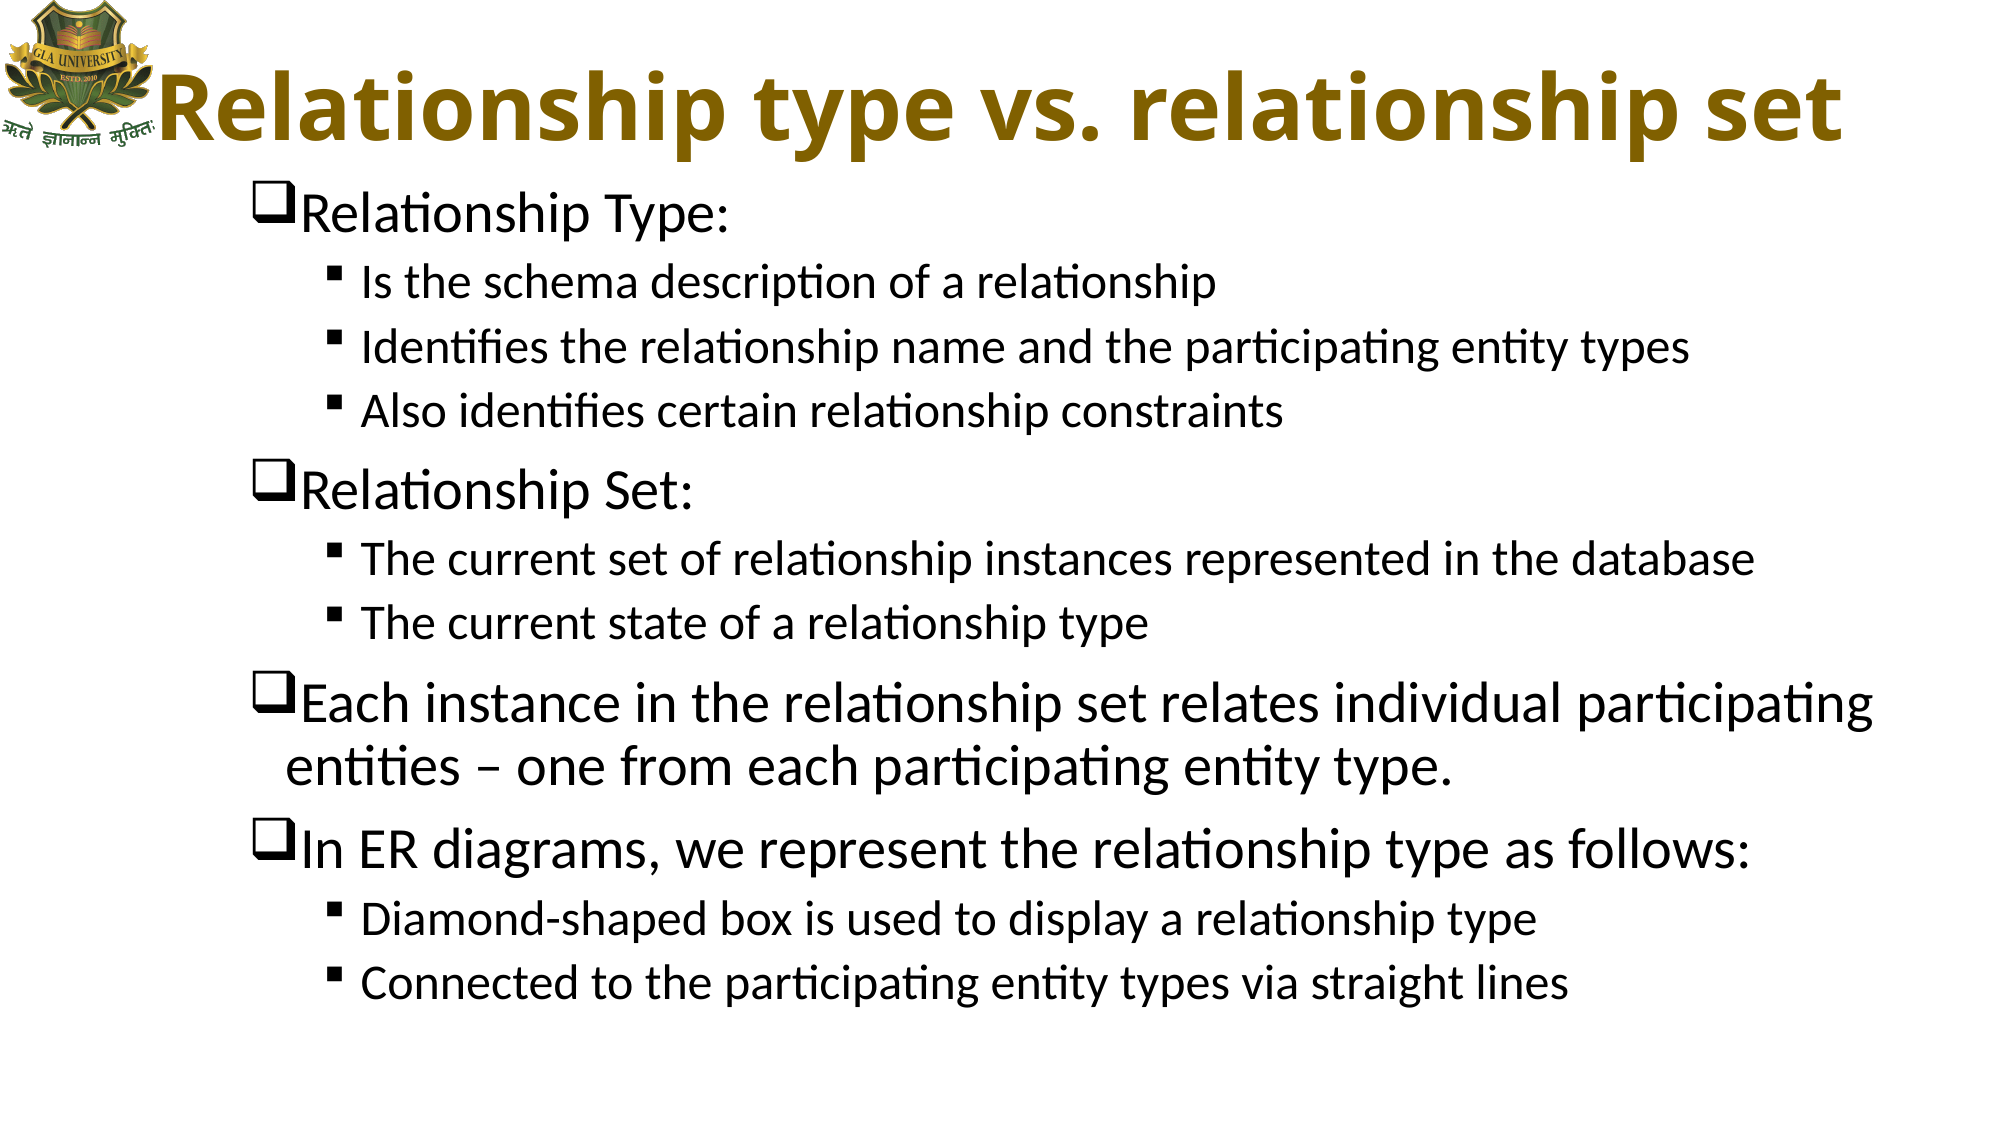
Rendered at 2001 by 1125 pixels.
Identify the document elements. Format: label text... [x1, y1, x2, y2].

title Relationship type vs. relationship set [137, 1, 1863, 220]
list Relationship Type: Is the schema description of a relationship Identifies the relationship name and the participating entity types Also identifies certain relationship constraints Relationship Set: The current set of relationship instances represented in the database The current state of a relationship type Each instance in the relationship set relates individual participating entities – one from each participating entity type. In ER diagrams, we represent the relationship type as follows: Diamond-shaped box is used to display a relationship type Connected to the participating entity types via straight lines [233, 174, 1975, 1107]
picture [2, 0, 155, 148]
